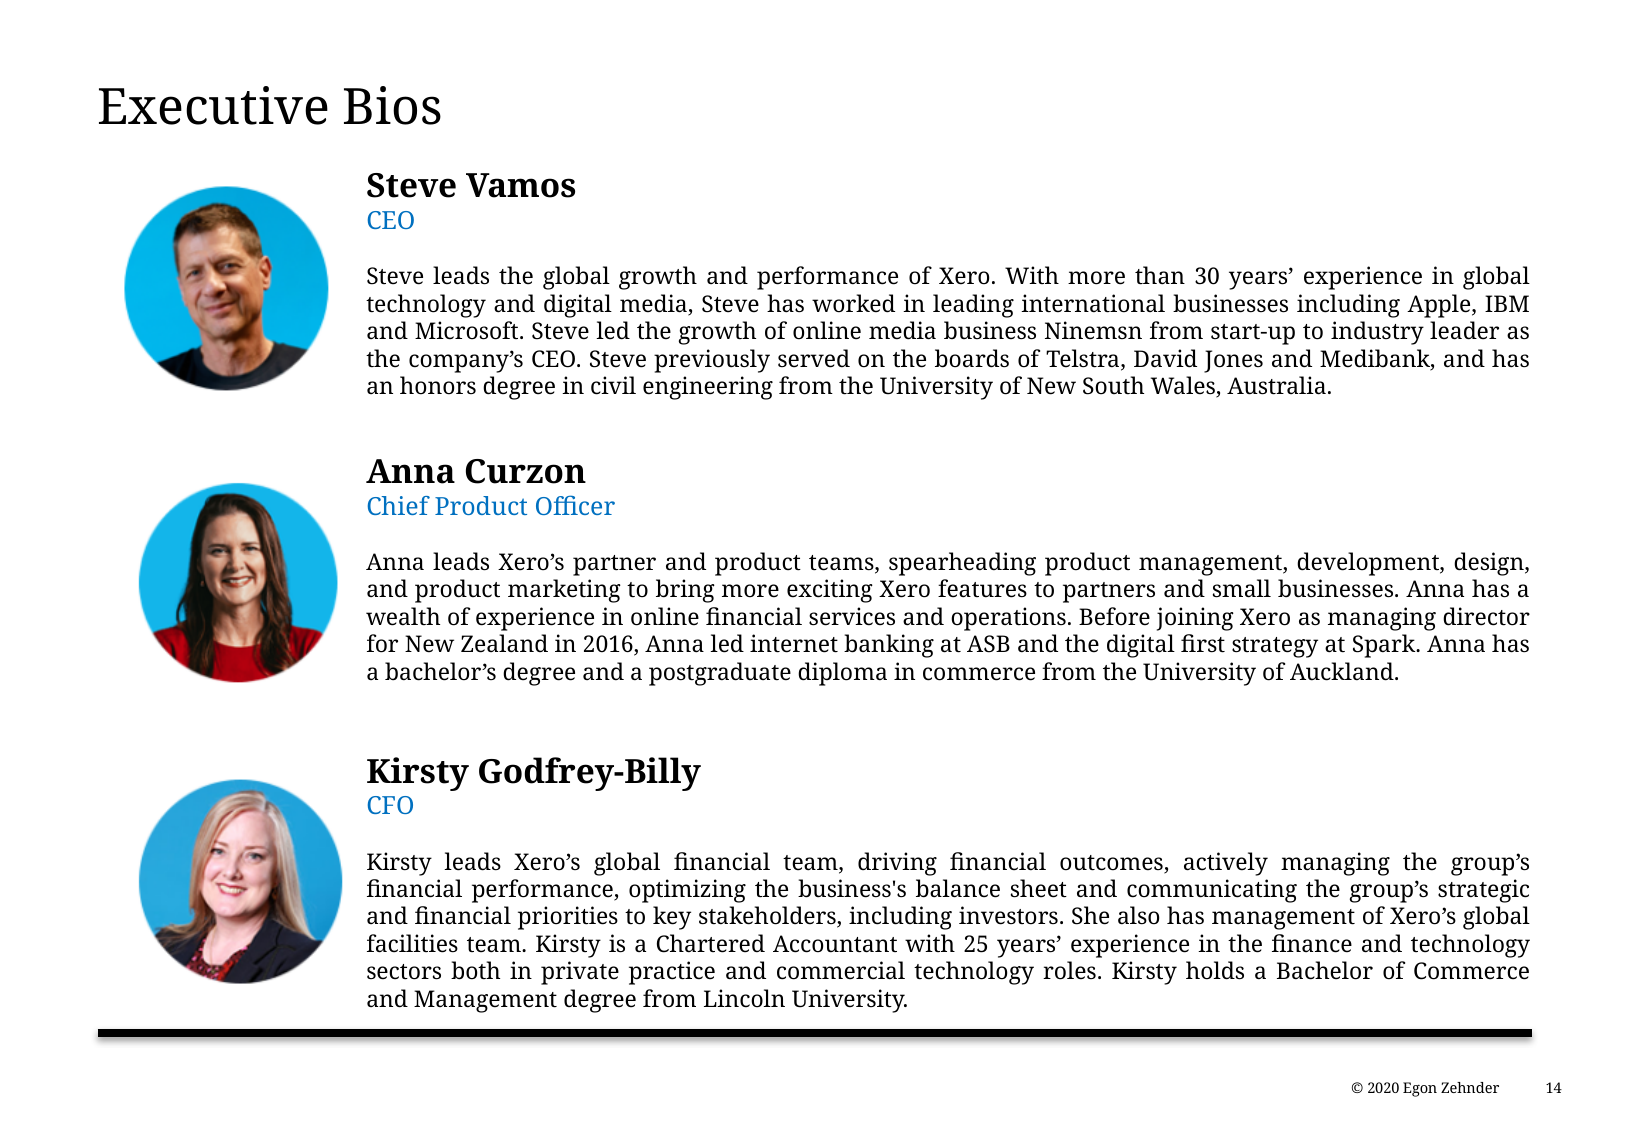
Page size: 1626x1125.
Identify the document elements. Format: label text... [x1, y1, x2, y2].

text_box Steve Vamos CEO Steve leads the global growth and performance of Xero. With more than 30 years’ experience in global technology and digital media, Steve has worked in leading international businesses including Apple, IBM and Microsoft. Steve led the growth of online media business Ninemsn from start-up to industry leader as the company’s CEO. Steve previously served on the boards of Telstra, David Jones and Medibank, and has an honors degree in civil engineering from the University of New South Wales, Australia. [366, 164, 1532, 400]
picture [135, 777, 348, 988]
title Executive Bios [97, 74, 1532, 142]
picture [119, 181, 337, 392]
picture [135, 475, 339, 688]
text_box Kirsty Godfrey-Billy CFO Kirsty leads Xero’s global financial team, driving financial outcomes, actively managing the group’s financial performance, optimizing the business's balance sheet and communicating the group’s strategic and financial priorities to key stakeholders, including investors. She also has management of Xero’s global facilities team. Kirsty is a Chartered Accountant with 25 years’ experience in the finance and technology sectors both in private practice and commercial technology roles. Kirsty holds a Bachelor of Commerce and Management degree from Lincoln University. [366, 749, 1532, 1012]
text_box Anna Curzon Chief Product Officer Anna leads Xero’s partner and product teams, spearheading product management, development, design, and product marketing to bring more exciting Xero features to partners and small businesses. Anna has a wealth of experience in online financial services and operations. Before joining Xero as managing director for New Zealand in 2016, Anna led internet banking at ASB and the digital first strategy at Spark. Anna has a bachelor’s degree and a postgraduate diploma in commerce from the University of Auckland. [366, 450, 1532, 685]
